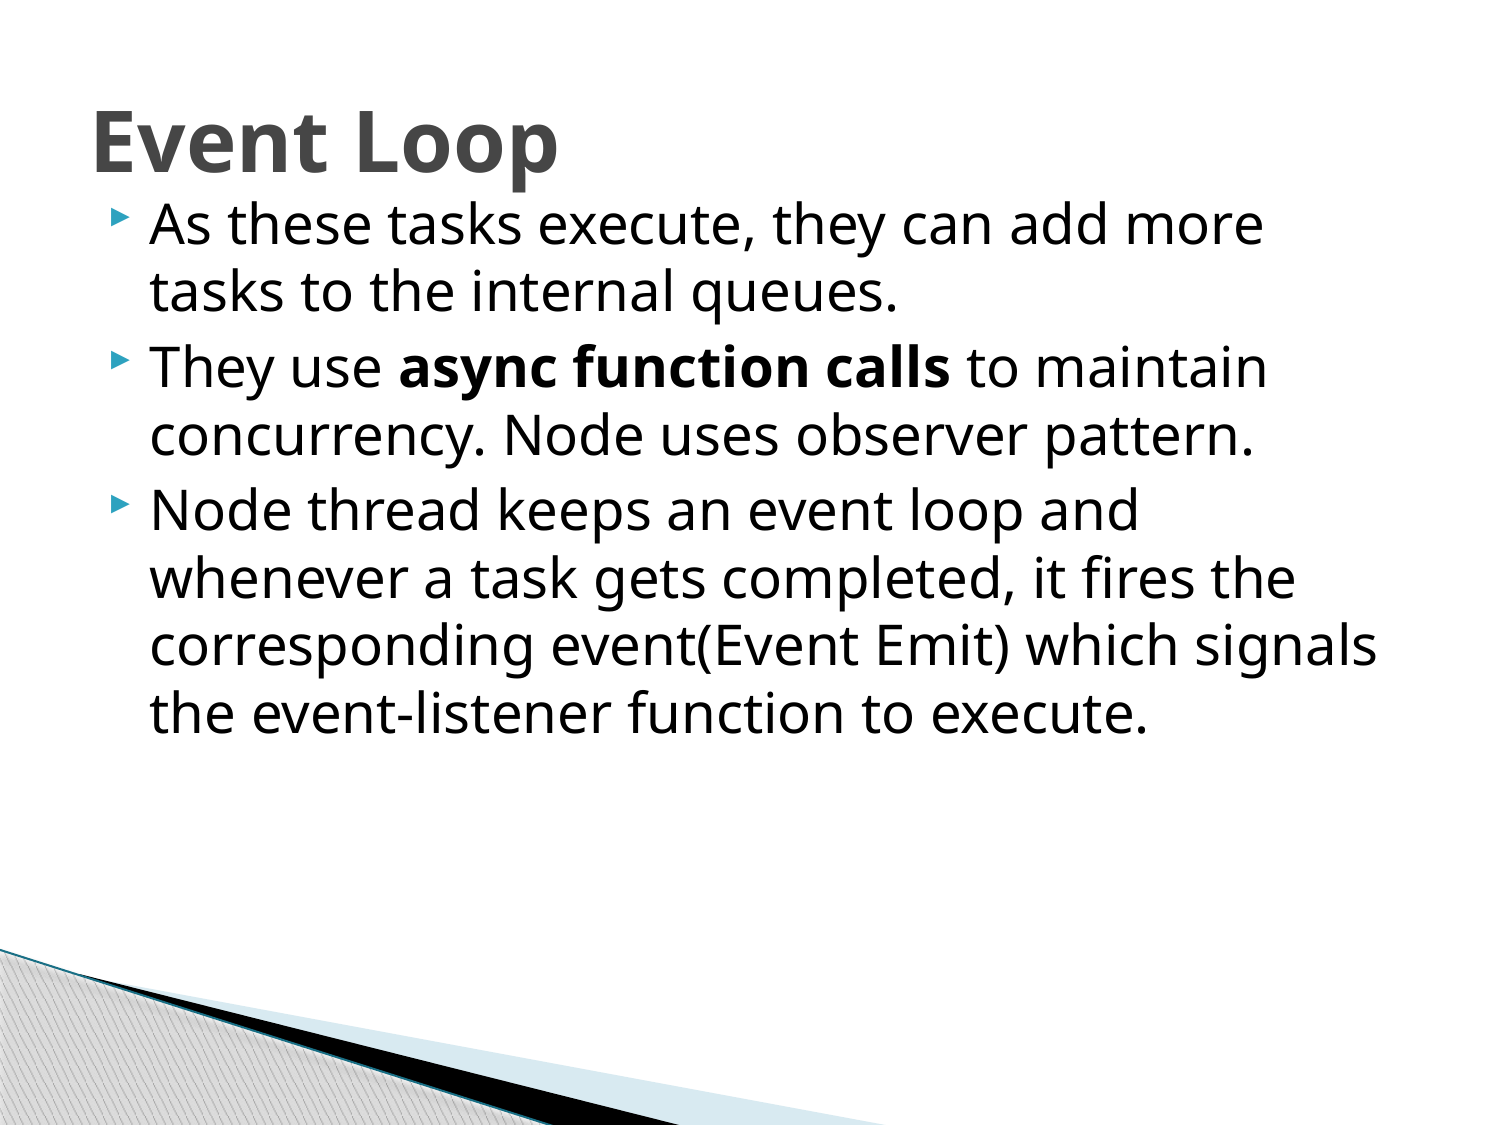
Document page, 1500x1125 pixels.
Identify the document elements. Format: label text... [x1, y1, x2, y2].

list As these tasks execute, they can add more tasks to the internal queues. They use async function calls to maintain concurrency. Node uses observer pattern. Node thread keeps an event loop and whenever a task gets completed, it fires the corresponding event(Event Emit) which signals the event-listener function to execute. [75, 233, 1425, 1088]
title Event Loop [75, 45, 1425, 233]
